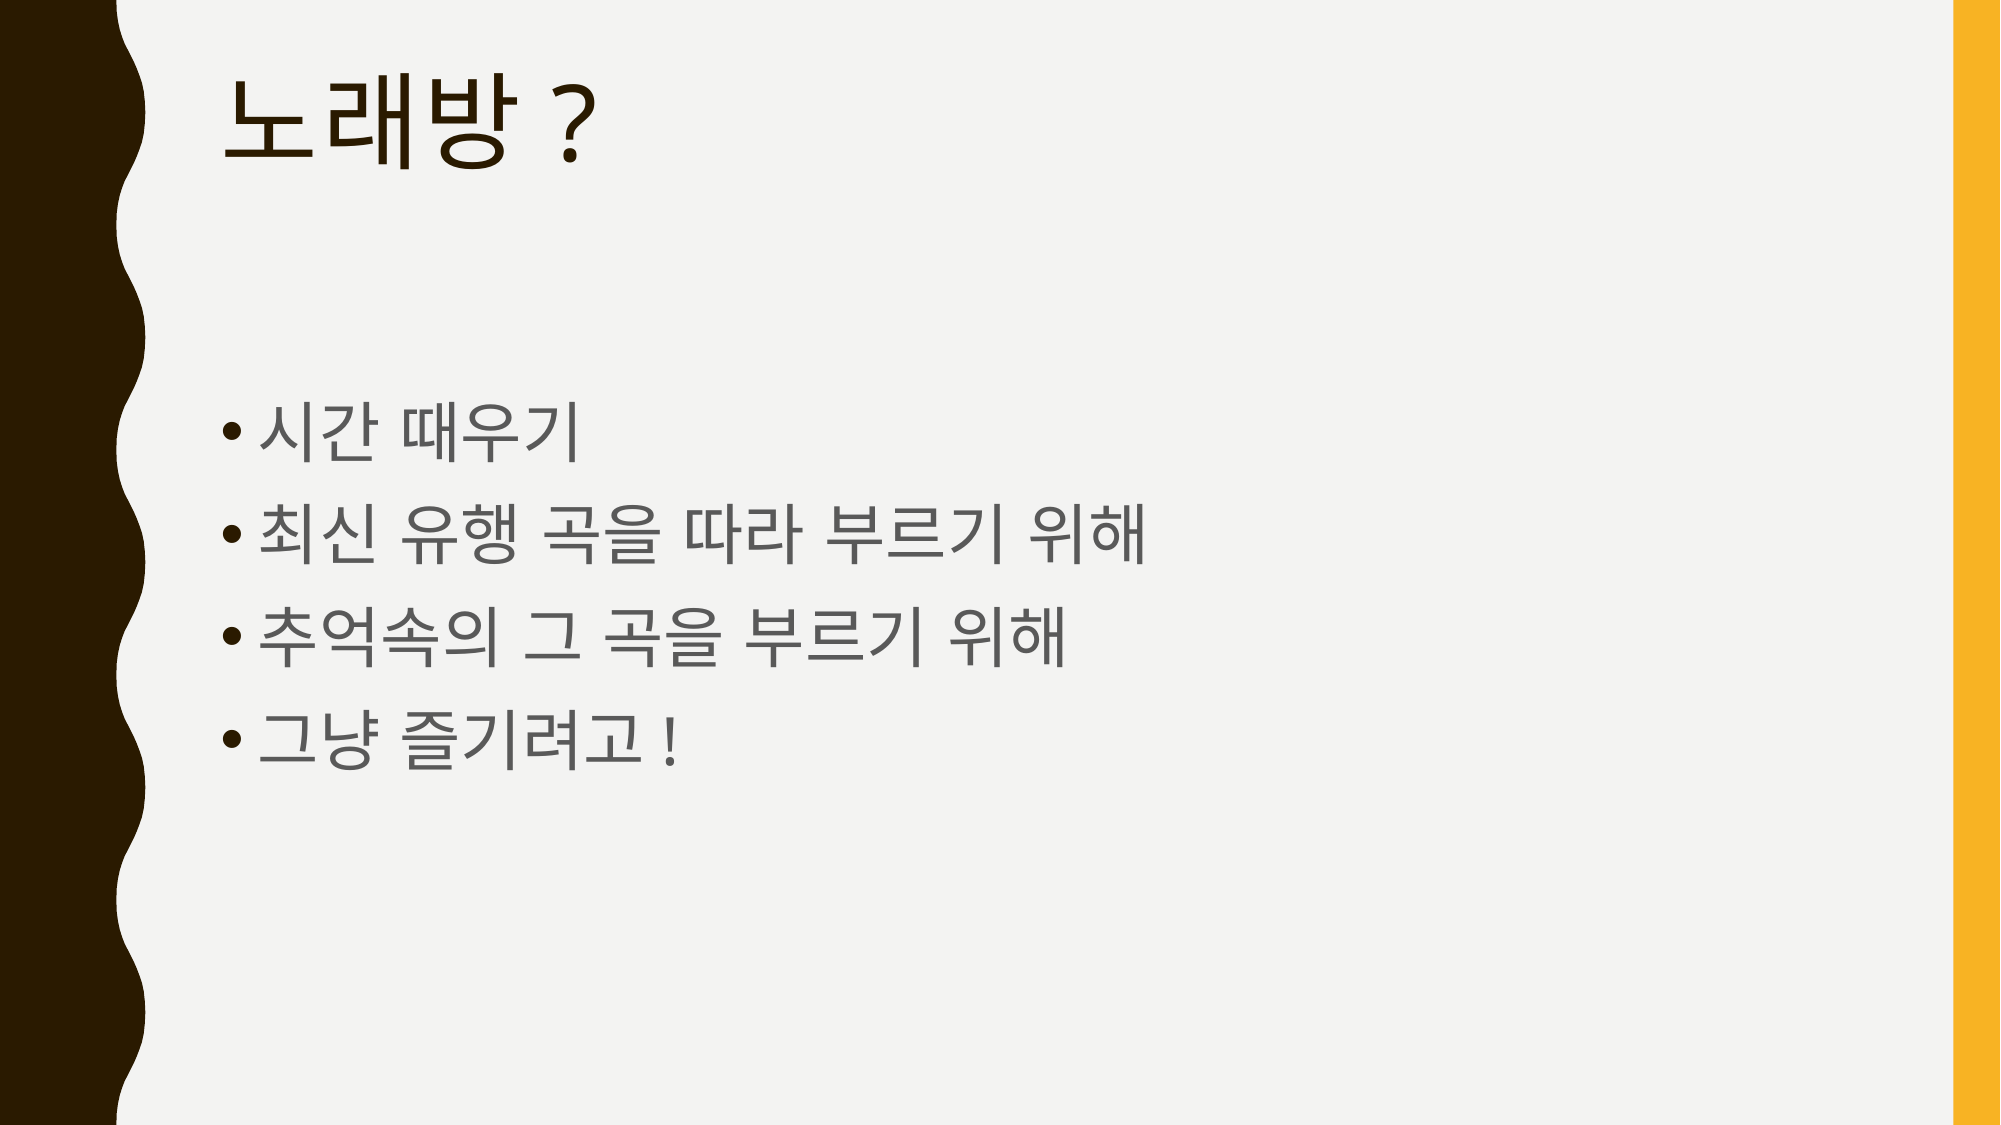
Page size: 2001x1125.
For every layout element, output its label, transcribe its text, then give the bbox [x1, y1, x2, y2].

title 노래방? [205, 62, 1875, 308]
list 시간 때우기 최신 유행 곡을 따라 부르기 위해 추억속의 그 곡을 부르기 위해 그냥 즐기려고! [205, 375, 1875, 965]
